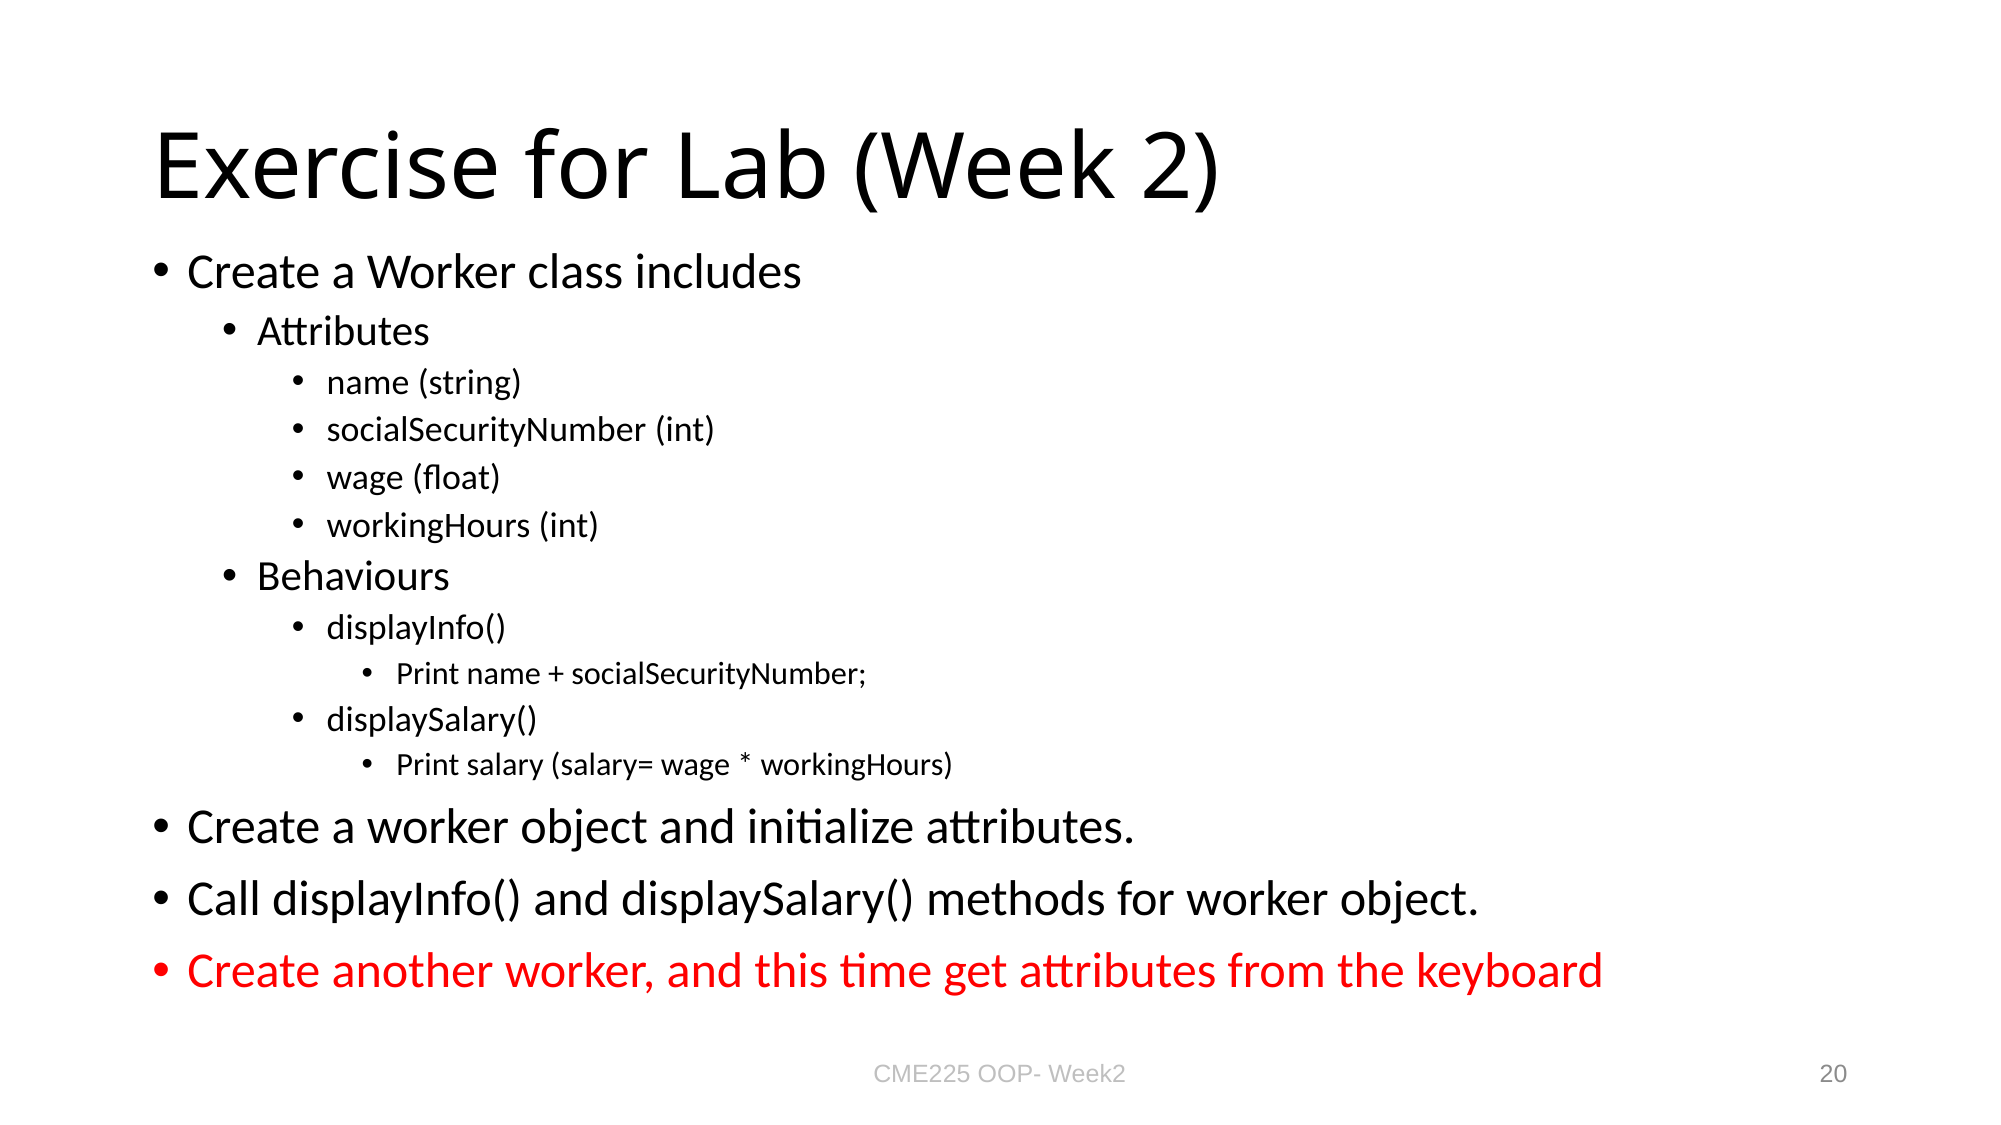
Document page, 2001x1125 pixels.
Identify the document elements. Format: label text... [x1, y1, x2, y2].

title Exercise for Lab (Week 2) [137, 59, 1863, 237]
list Create a Worker class includes Attributes name (string) socialSecurityNumber (int) wage (float) workingHours (int) Behaviours displayInfo() Print name + socialSecurityNumber; displaySalary() Print salary (salary= wage * workingHours) Create a worker object and initialize attributes. Call displayInfo() and displaySalary() methods for worker object. Create another worker, and this time get attributes from the keyboard [137, 237, 1863, 1014]
slide_number 20 [1412, 1042, 1863, 1103]
footer CME225 OOP- Week2 [662, 1042, 1338, 1103]
